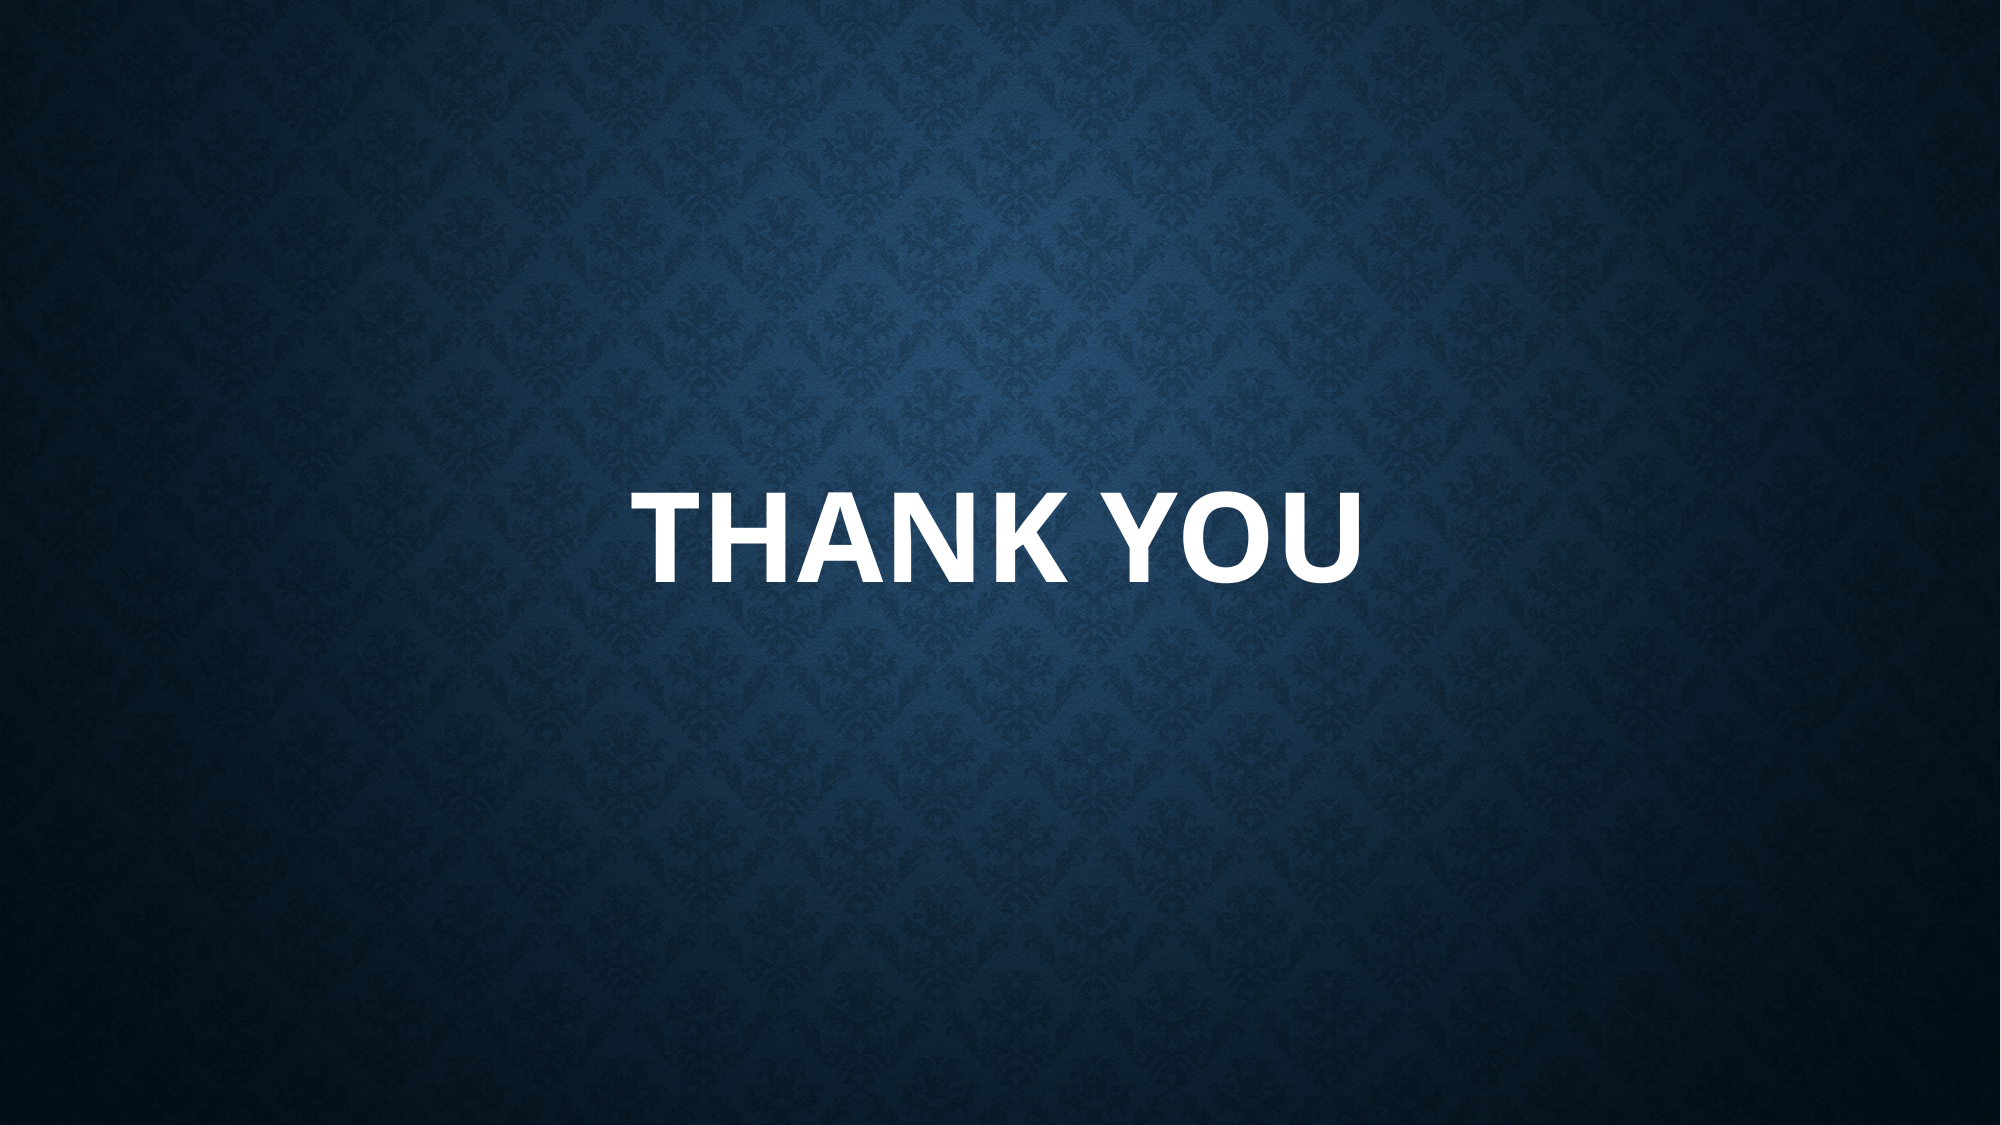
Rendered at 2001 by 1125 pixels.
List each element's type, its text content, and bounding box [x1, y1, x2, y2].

title Thank You [150, 432, 1850, 651]
